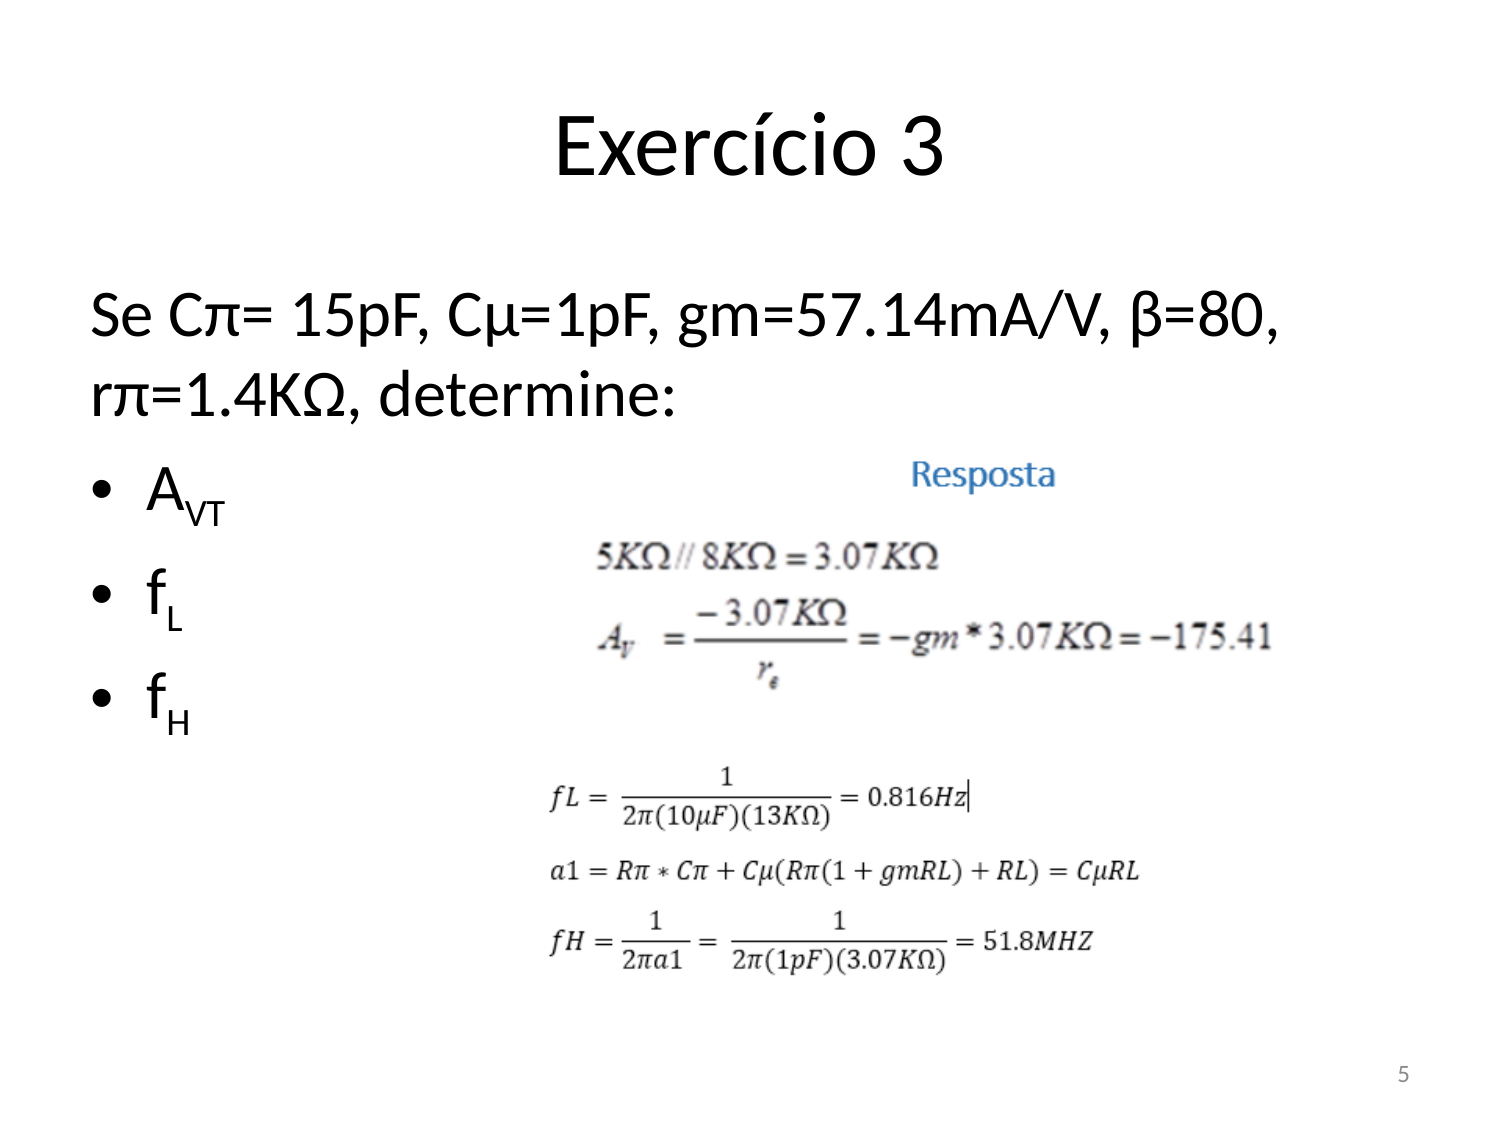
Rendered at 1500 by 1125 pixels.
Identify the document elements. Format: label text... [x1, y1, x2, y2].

title Exercício 3 [75, 45, 1425, 233]
slide_number 5 [1074, 1042, 1425, 1103]
picture [466, 420, 1359, 1016]
list Se Cπ= 15pF, Cµ=1pF, gm=57.14mA/V, β=80, rπ=1.4KΩ, determine: AVT fL fH [75, 262, 1425, 1005]
